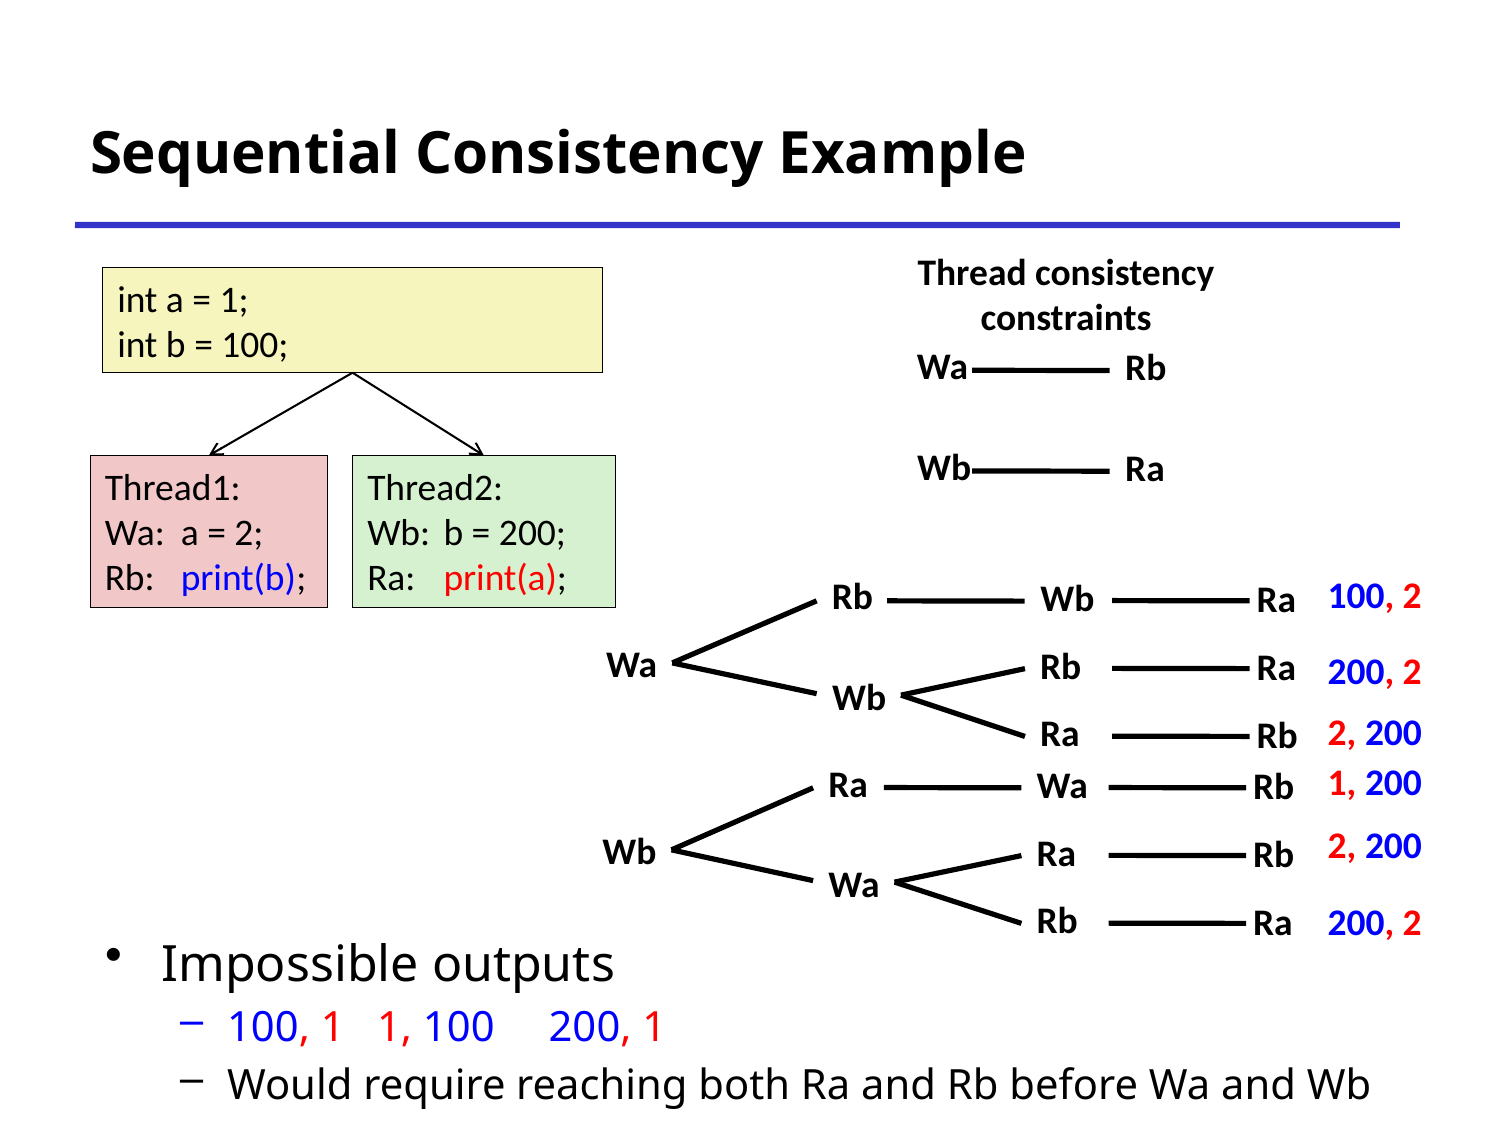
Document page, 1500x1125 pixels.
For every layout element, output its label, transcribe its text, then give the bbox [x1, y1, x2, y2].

list Impossible outputs 100, 1 1, 100 200, 1 Would require reaching both Ra and Rb before Wa and Wb [90, 923, 1500, 1050]
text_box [89, 267, 616, 608]
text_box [586, 563, 1438, 952]
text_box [901, 240, 1232, 498]
title Sequential Consistency Example [75, 75, 1400, 225]
